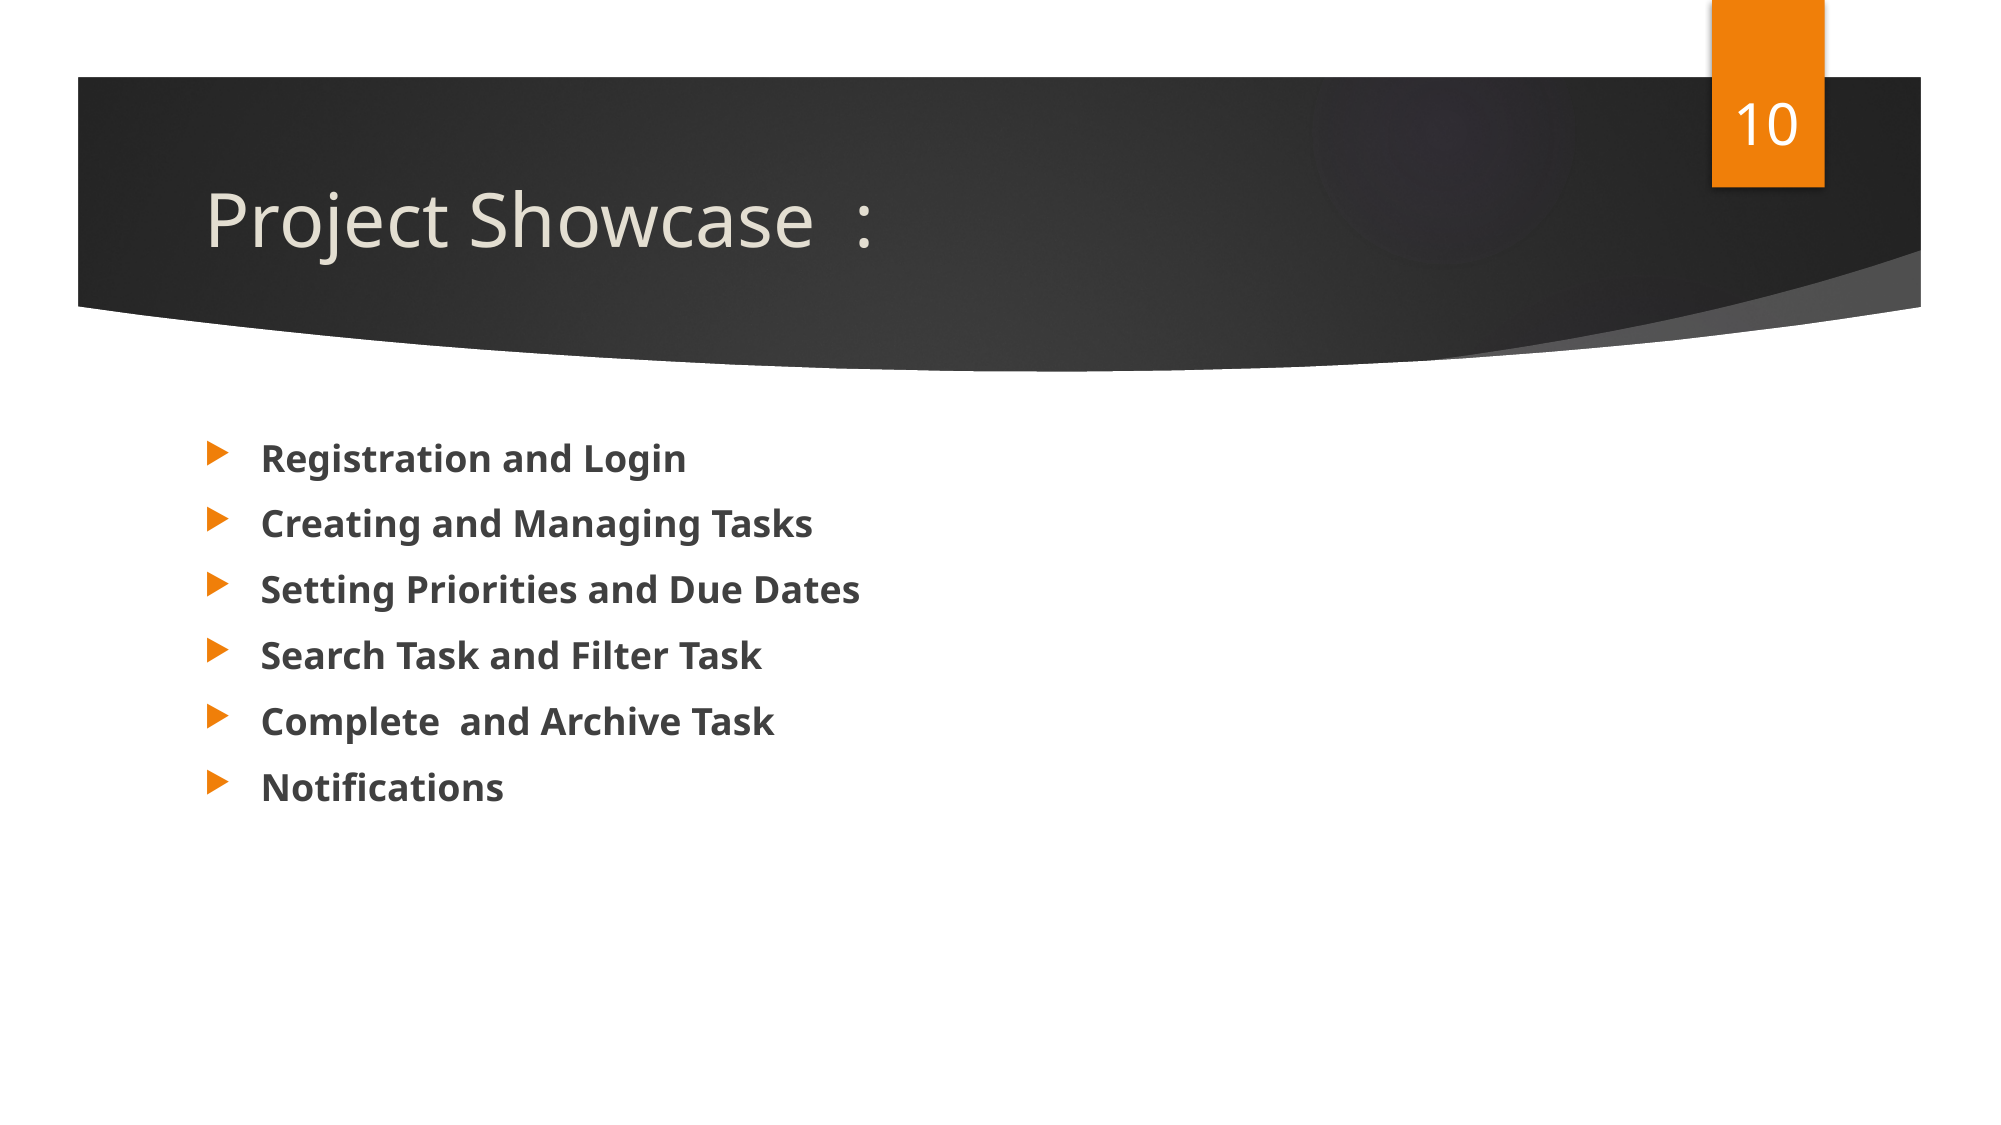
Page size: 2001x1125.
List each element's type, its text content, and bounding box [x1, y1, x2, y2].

slide_number 10 [1698, 48, 1836, 175]
title Project Showcase : [189, 159, 1627, 276]
list Registration and Login Creating and Managing Tasks Setting Priorities and Due Dates Search Task and Filter Task Complete and Archive Task Notifications [189, 427, 1638, 988]
